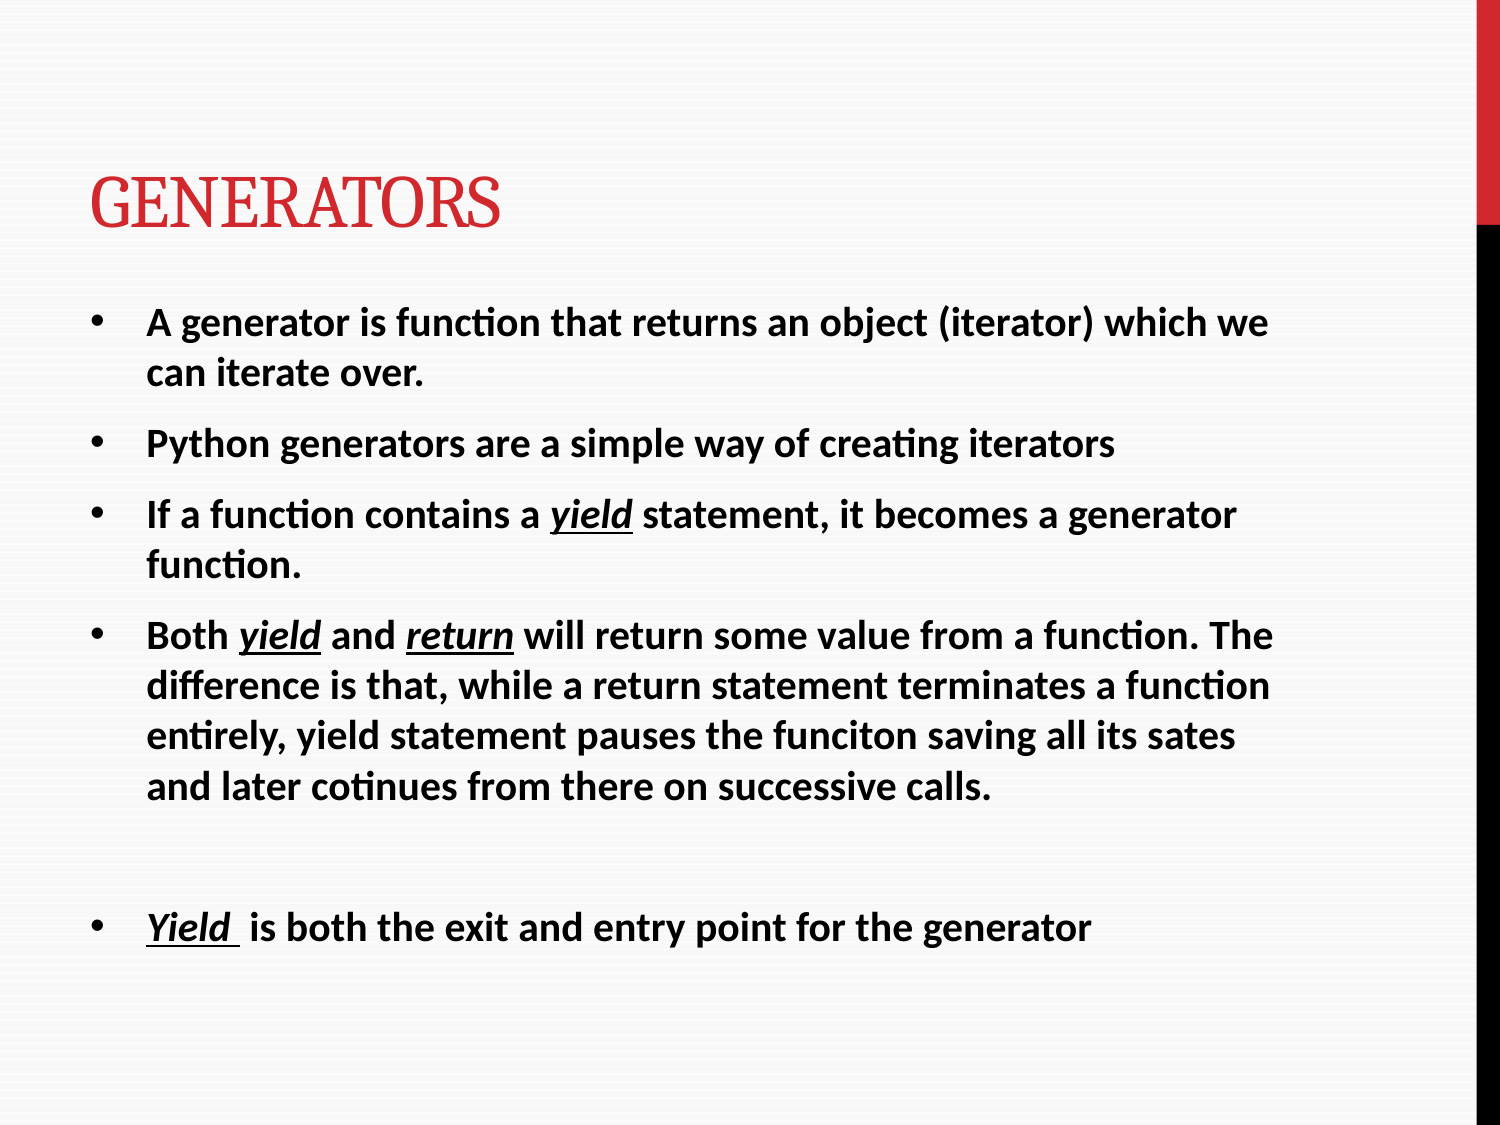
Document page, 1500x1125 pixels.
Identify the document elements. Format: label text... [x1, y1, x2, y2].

title Generators [75, 25, 1025, 250]
list A generator is function that returns an object (iterator) which we can iterate over. Python generators are a simple way of creating iterators If a function contains a yield statement, it becomes a generator function. Both yield and return will return some value from a function. The difference is that, while a return statement terminates a function entirely, yield statement pauses the funciton saving all its sates and later cotinues from there on successive calls. Yield is both the exit and entry point for the generator [75, 287, 1325, 1005]
